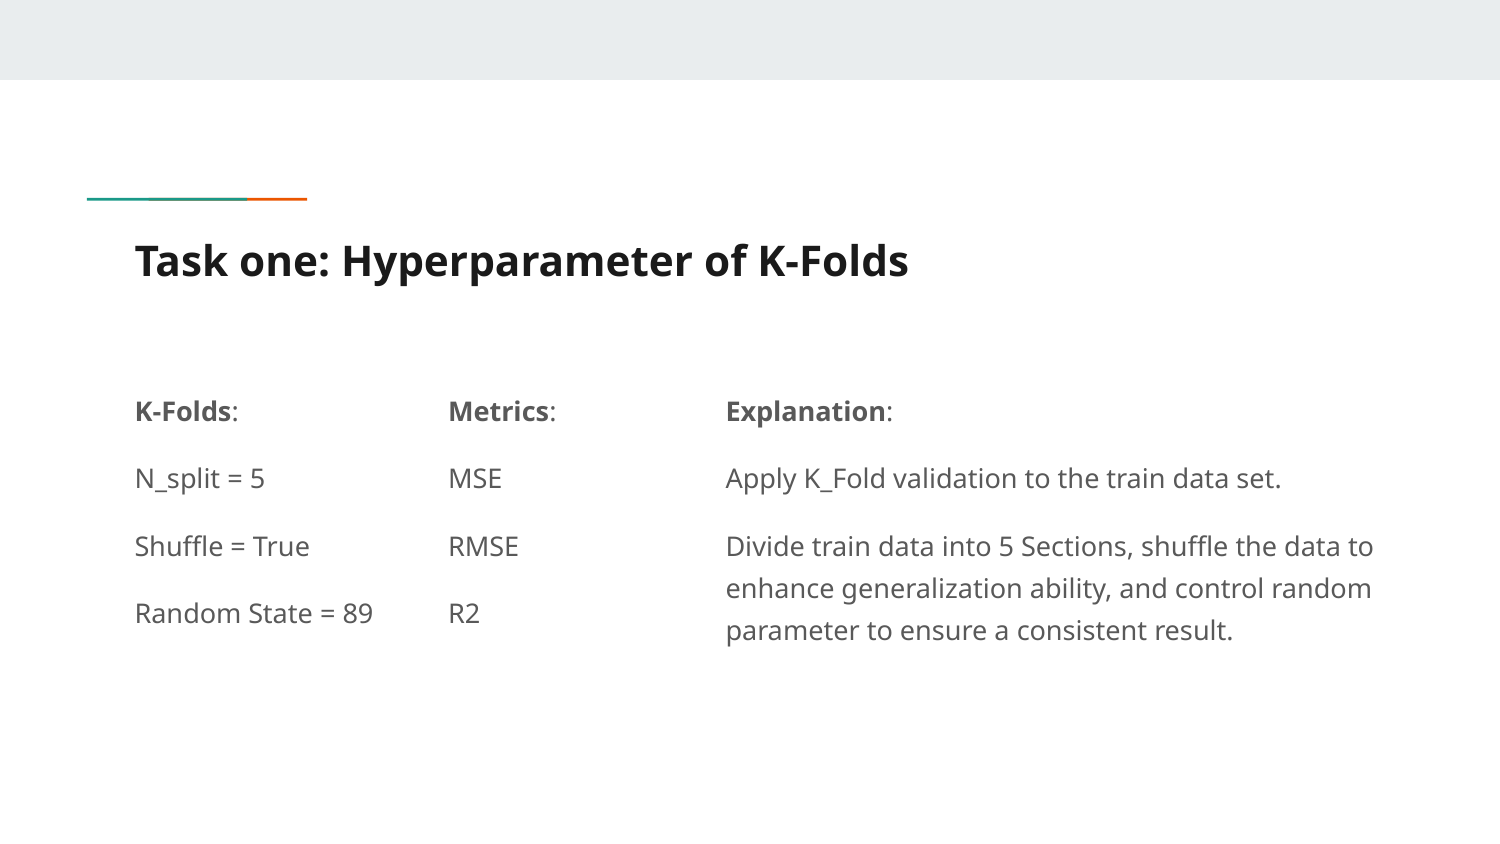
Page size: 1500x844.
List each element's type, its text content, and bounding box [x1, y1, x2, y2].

title Task one: Hyperparameter of K-Folds [119, 216, 1381, 305]
list Metrics: MSE RMSE R2 [433, 372, 602, 744]
list Explanation: Apply K_Fold validation to the train data set. Divide train data into 5 Sections, shuffle the data to enhance generalization ability, and control random parameter to ensure a consistent result. [710, 372, 1434, 744]
list K-Folds: N_split = 5 Shuffle = True Random State = 89 [119, 372, 402, 744]
